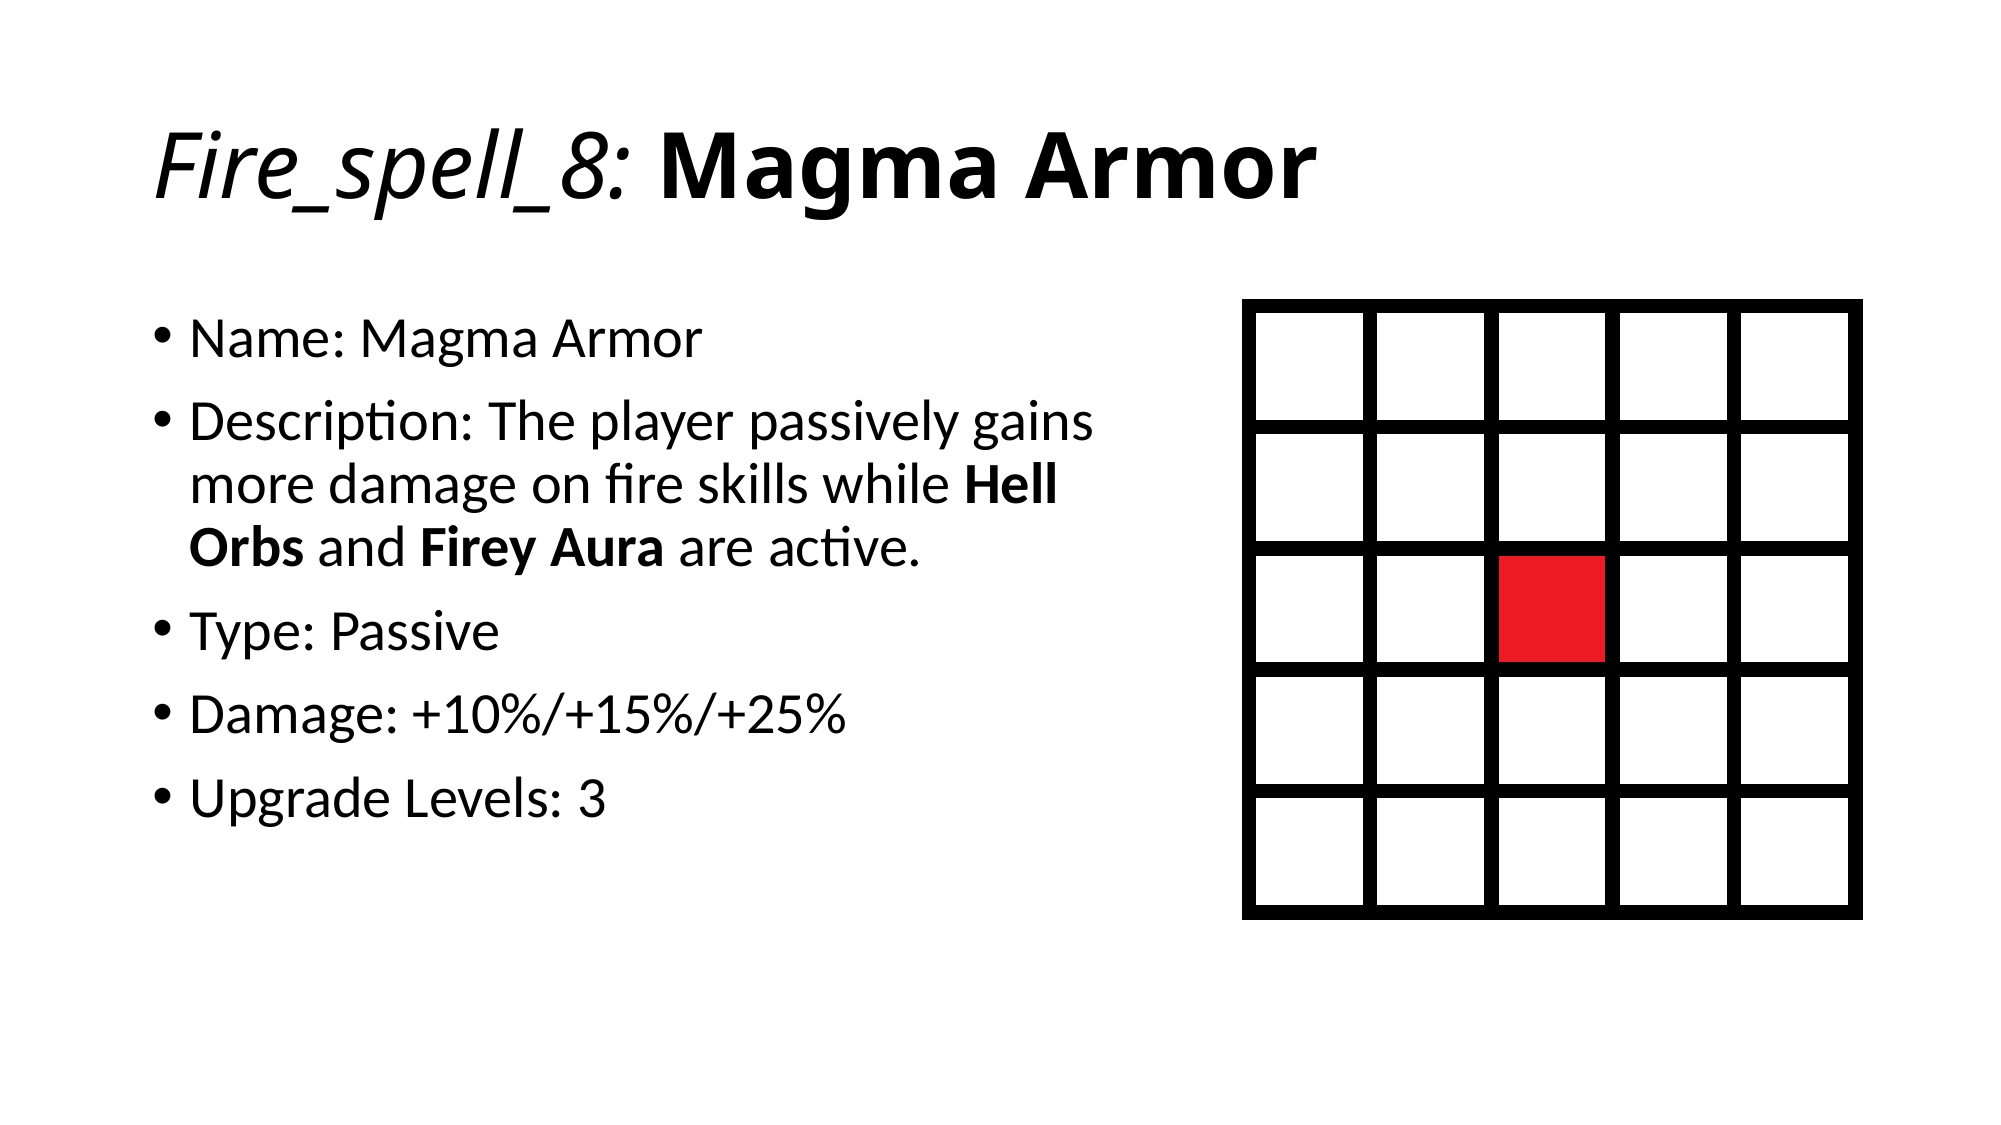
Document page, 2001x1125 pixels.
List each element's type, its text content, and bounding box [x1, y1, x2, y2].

list Name: Magma Armor Description: The player passively gains more damage on fire skills while Hell Orbs and Firey Aura are active. Type: Passive Damage: +10%/+15%/+25% Upgrade Levels: 3 [137, 299, 1115, 1014]
title Fire_spell_8: Magma Armor [137, 59, 1863, 278]
picture [1242, 299, 1863, 920]
